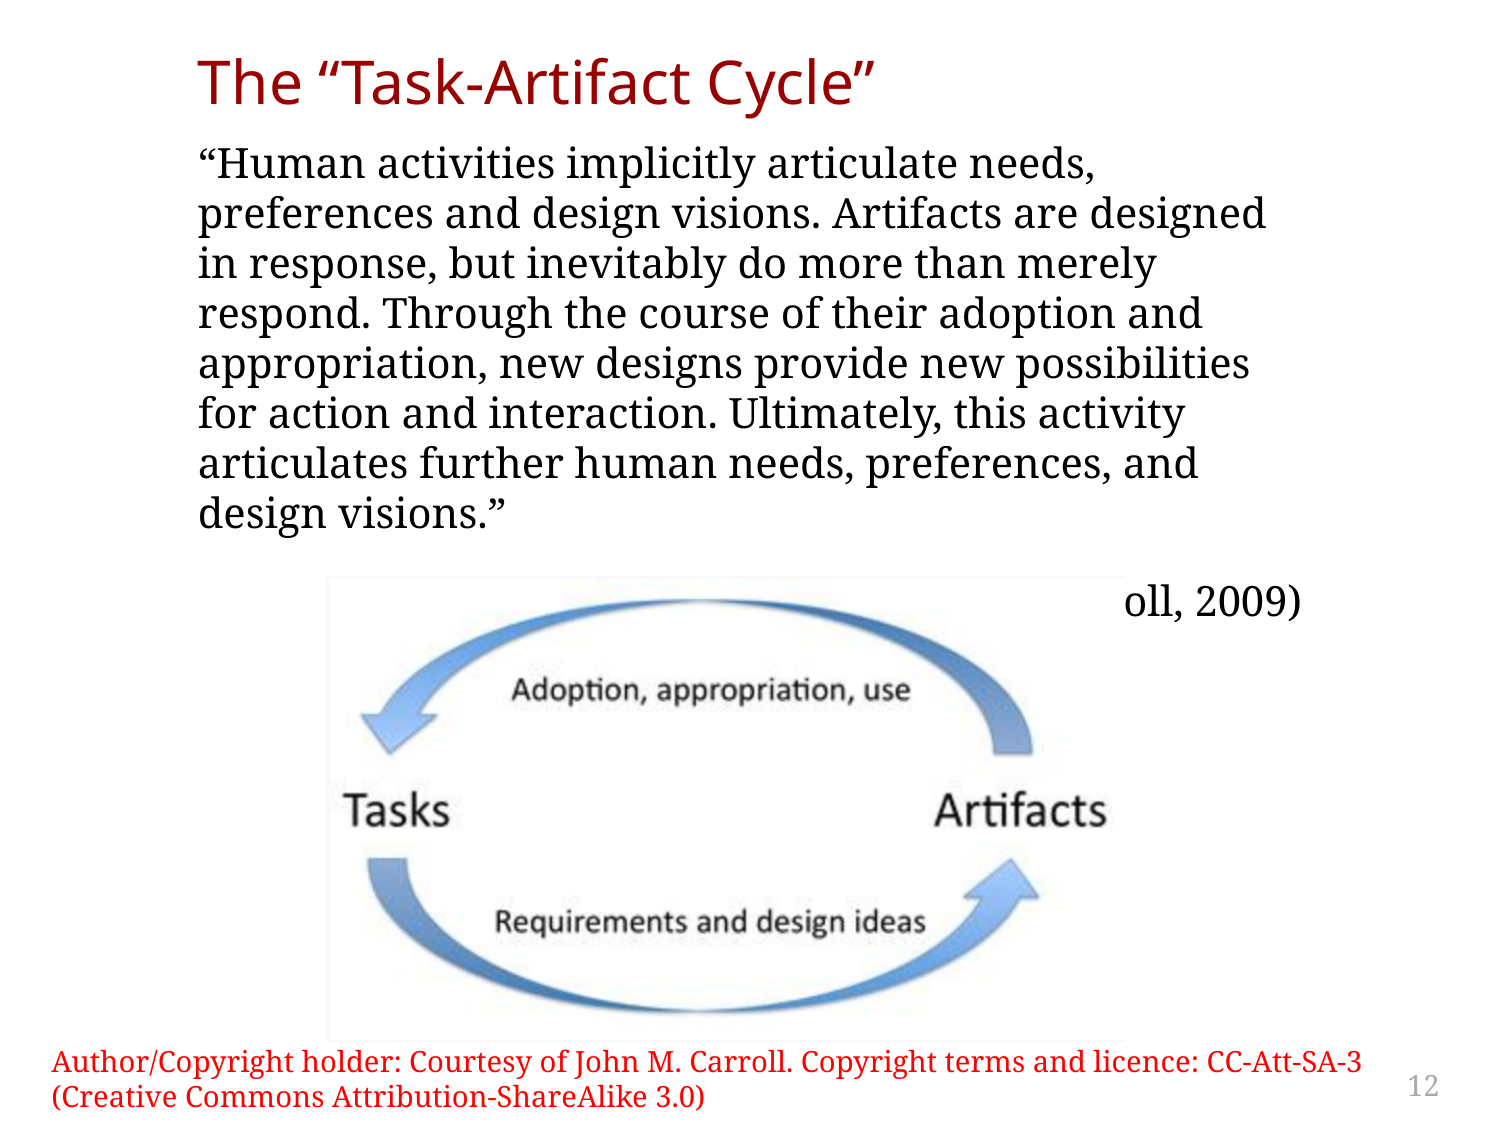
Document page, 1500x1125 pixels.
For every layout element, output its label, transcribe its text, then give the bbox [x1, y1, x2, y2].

slide_number 12 [1349, 1050, 1498, 1125]
text_box Author/Copyright holder: Courtesy of John M. Carroll. Copyright terms and licence: CC-Att-SA-3 (Creative Commons Attribution-ShareAlike 3.0) [36, 1036, 1385, 1122]
picture [326, 576, 1126, 1042]
title The “Task-Artifact Cycle” [190, 39, 1310, 173]
list “Human activities implicitly articulate needs, preferences and design visions. Artifacts are designed in response, but inevitably do more than merely respond. Through the course of their adoption and appropriation, new designs provide new possibilities for action and interaction. Ultimately, this activity articulates further human needs, preferences, and design visions.” (Carroll, 2009) [190, 173, 1310, 922]
